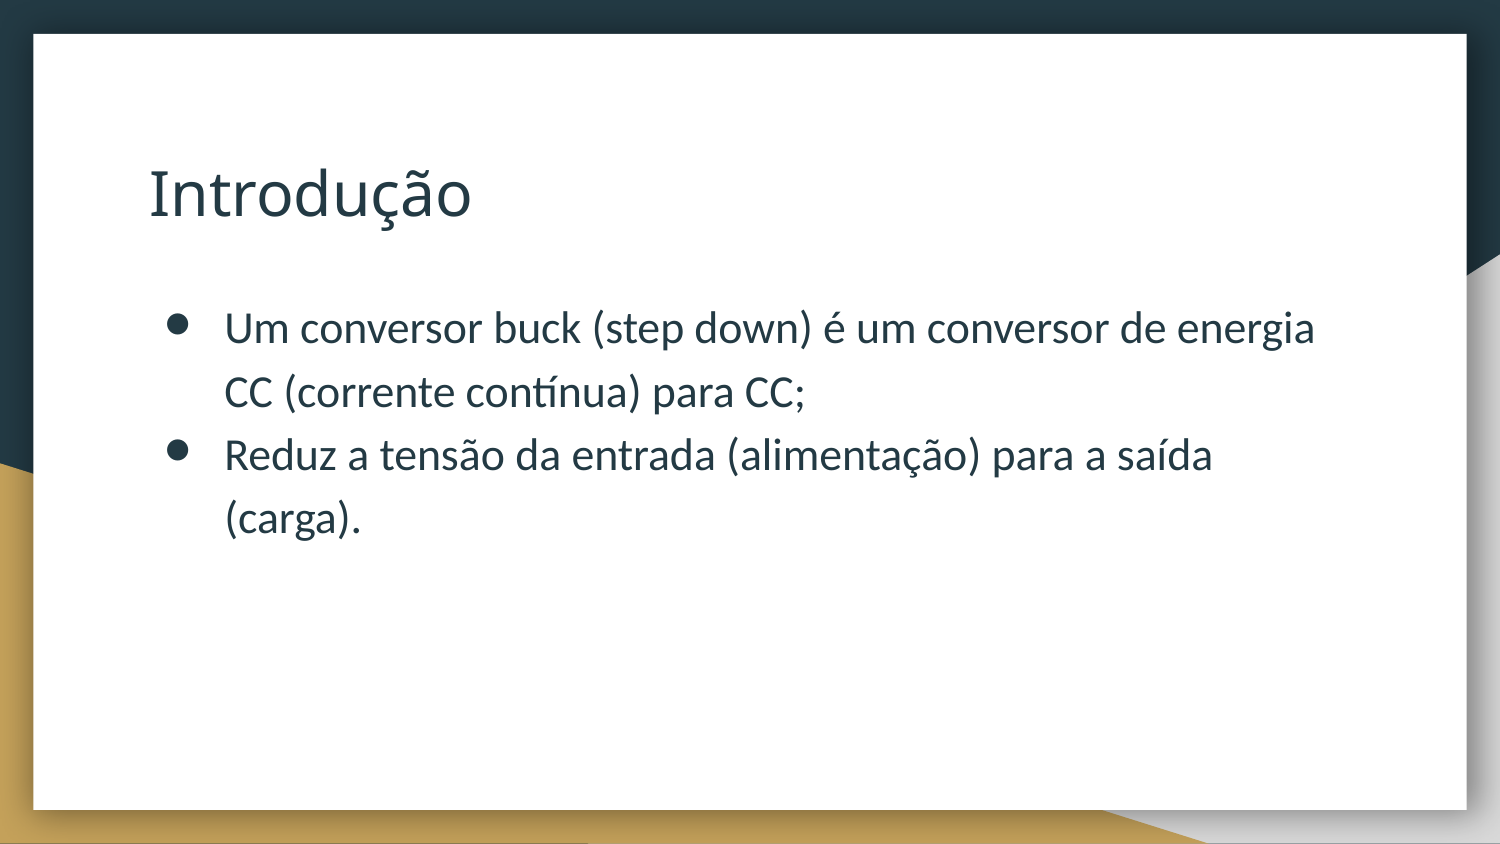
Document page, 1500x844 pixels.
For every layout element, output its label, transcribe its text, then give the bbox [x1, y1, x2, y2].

title Introdução [134, 138, 1366, 275]
list Um conversor buck (step down) é um conversor de energia CC (corrente contínua) para CC; Reduz a tensão da entrada (alimentação) para a saída (carga). [134, 275, 1366, 677]
